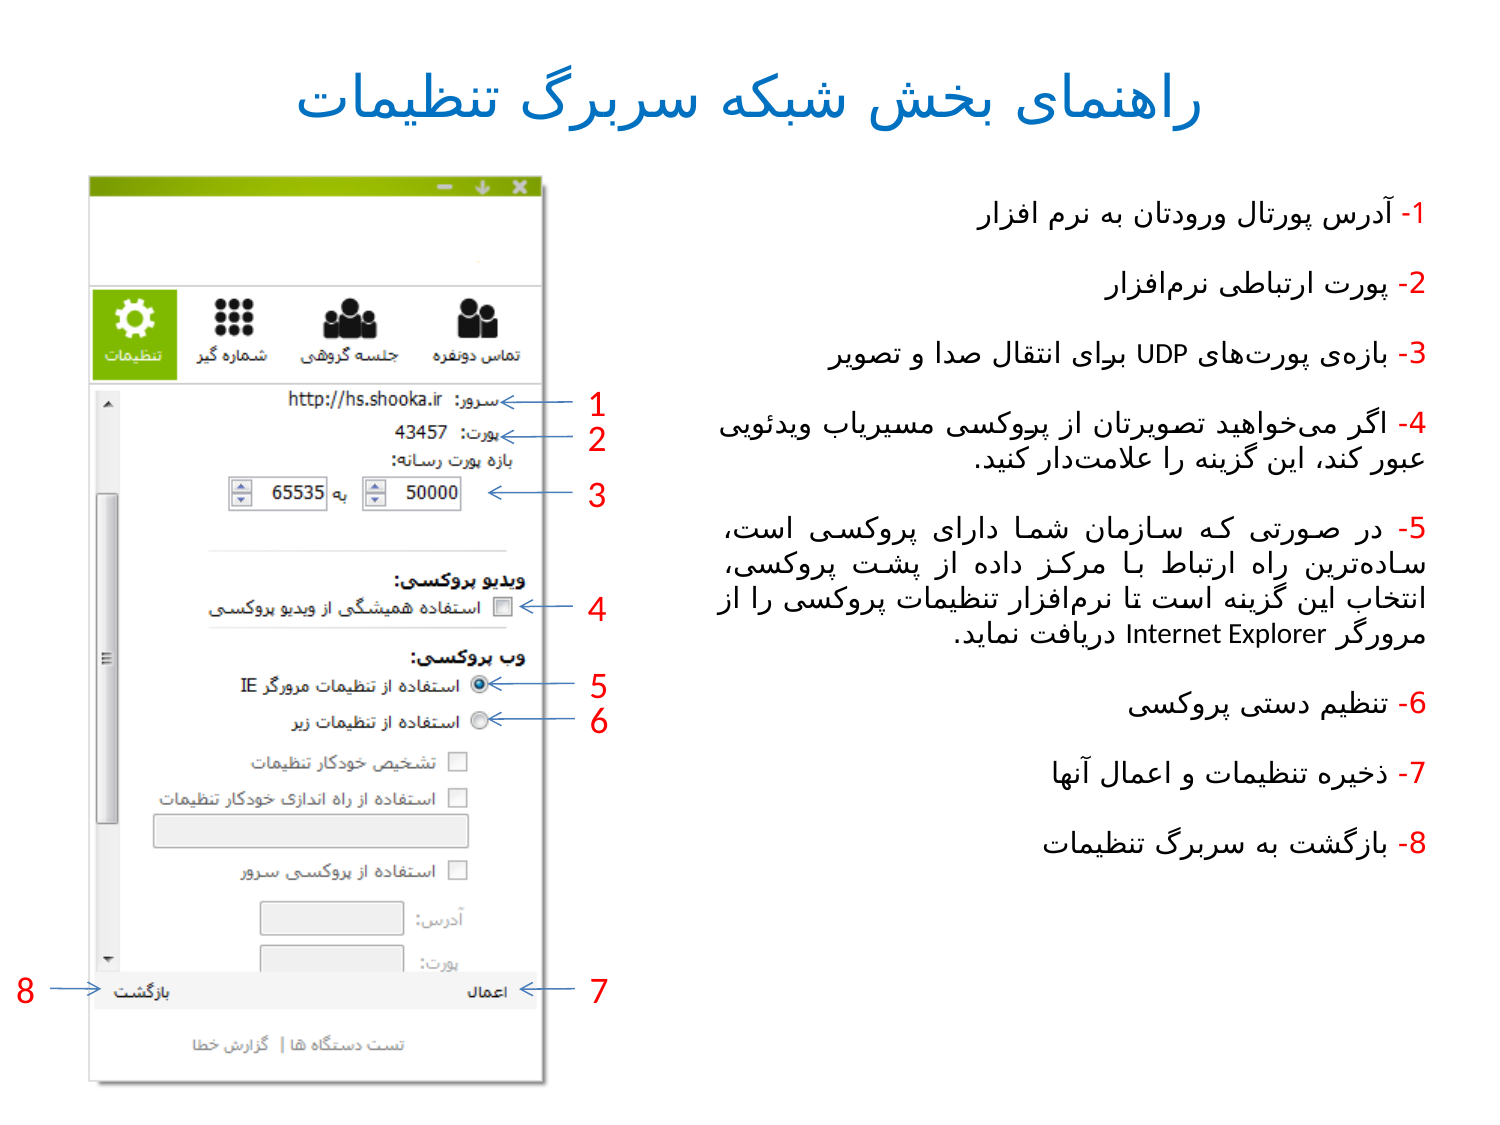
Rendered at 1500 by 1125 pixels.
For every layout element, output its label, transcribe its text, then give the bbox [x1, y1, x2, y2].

text_box 4 [572, 576, 622, 636]
picture [74, 165, 564, 1103]
text_box 1- آدرس پورتال ورودتان به نرم افزار 2- پورت ارتباطی نرم‌افزار 3- بازه‌ی پورت‌های UDP برای انتقال صدا و تصویر 4- اگر می‌خواهید تصویرتان از پروکسی مسیریاب ویدئویی عبور کند، این گزینه را علامت‌دار کنید. 5- در صورتی که سازمان شما دارای پروکسی است، ساده‌ترین راه ارتباط با مرکز داده از پشت پروکسی، انتخاب این گزینه است تا نرم‌افزار تنظیمات پروکسی را از مرورگر Internet Explorer دریافت نماید. 6- تنظیم دستی پروکسی 7- ذخیره تنظیمات و اعمال آنها 8- بازگشت به سربرگ تنظیمات [702, 187, 1442, 867]
text_box 5 [574, 653, 624, 688]
text_box 6 [574, 688, 624, 749]
text_box 2 [572, 406, 622, 462]
text_box 7 [574, 958, 624, 1019]
text_box 3 [572, 462, 622, 523]
title راهنمای بخش شبکه سربرگ تنظیمات [75, 0, 1425, 188]
text_box 1 [572, 372, 622, 406]
text_box 8 [1, 958, 50, 1019]
